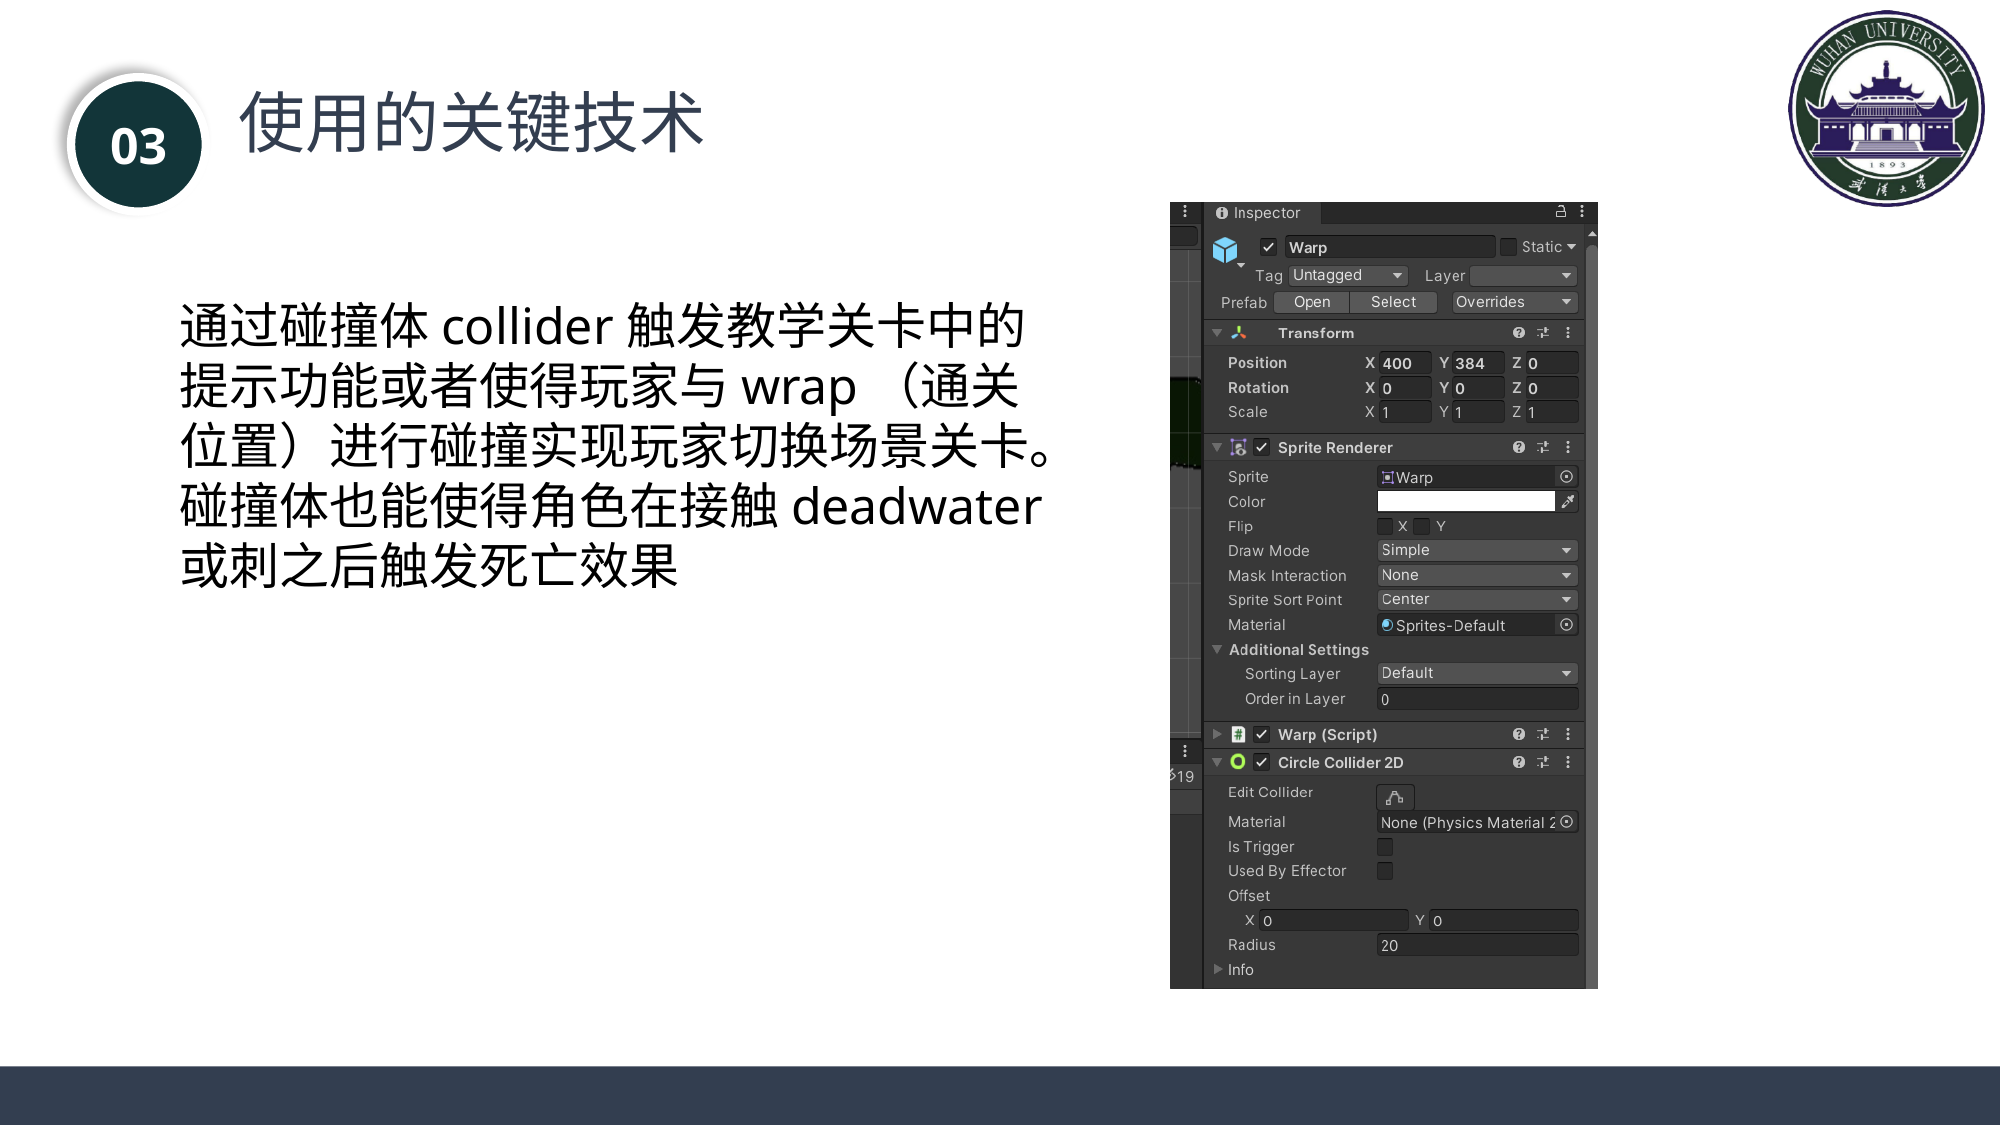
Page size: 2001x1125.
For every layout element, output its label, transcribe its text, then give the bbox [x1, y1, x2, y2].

text_box 使用的关键技术 [224, 72, 1137, 168]
text_box 通过碰撞体collider触发教学关卡中的提示功能或者使得玩家与wrap（通关位置）进行碰撞实现玩家切换场景关卡。 碰撞体也能使得角色在接触deadwater或刺之后触发死亡效果 [164, 287, 1077, 602]
picture [1170, 202, 1598, 989]
picture [1788, 10, 1985, 207]
text_box 03 [70, 76, 207, 213]
text_box [0, 1065, 2000, 1125]
